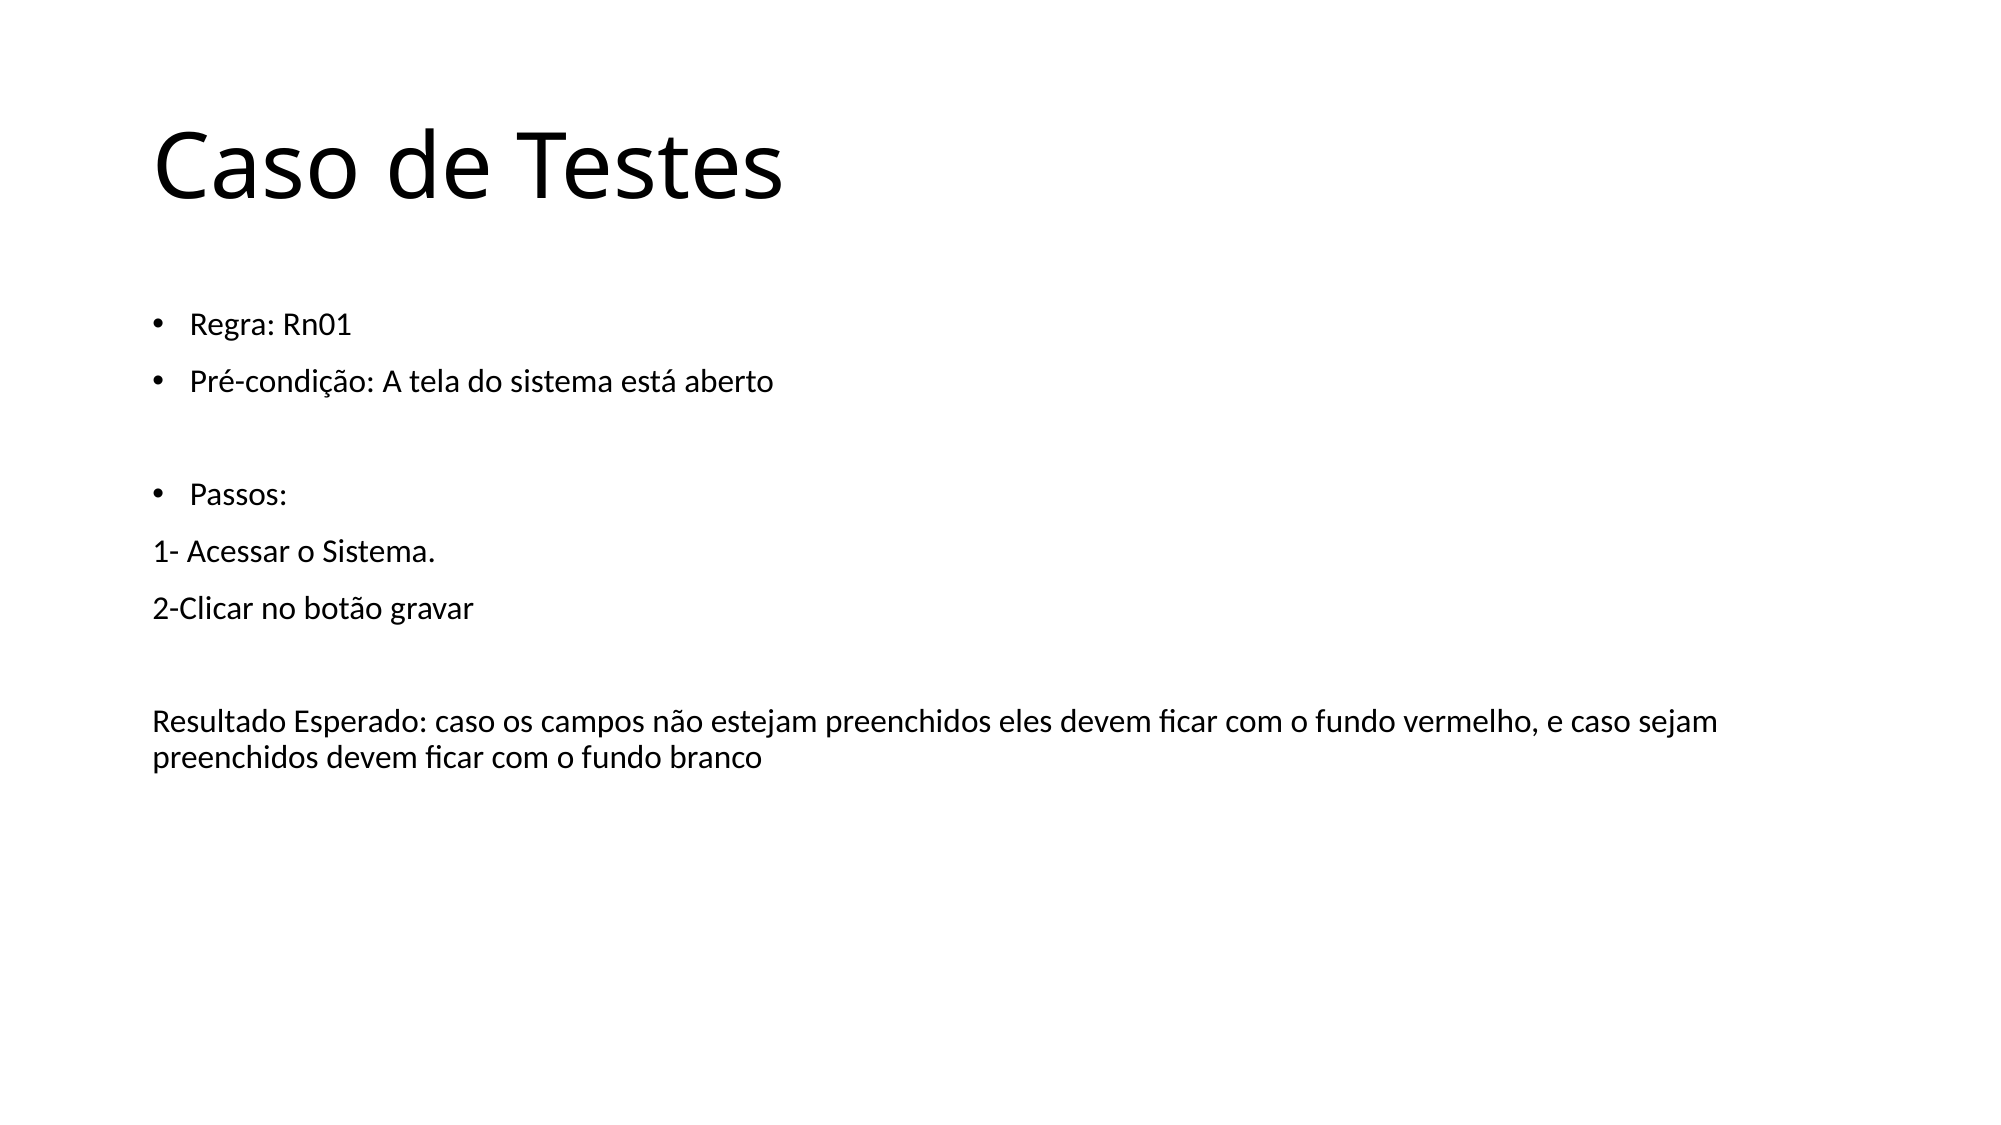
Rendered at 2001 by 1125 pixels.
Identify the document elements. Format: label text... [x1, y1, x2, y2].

title Caso de Testes [137, 59, 1863, 278]
list Regra: Rn01 Pré-condição: A tela do sistema está aberto Passos: 1- Acessar o Sistema. 2-Clicar no botão gravar Resultado Esperado: caso os campos não estejam preenchidos eles devem ficar com o fundo vermelho, e caso sejam preenchidos devem ficar com o fundo branco [137, 299, 1863, 1014]
